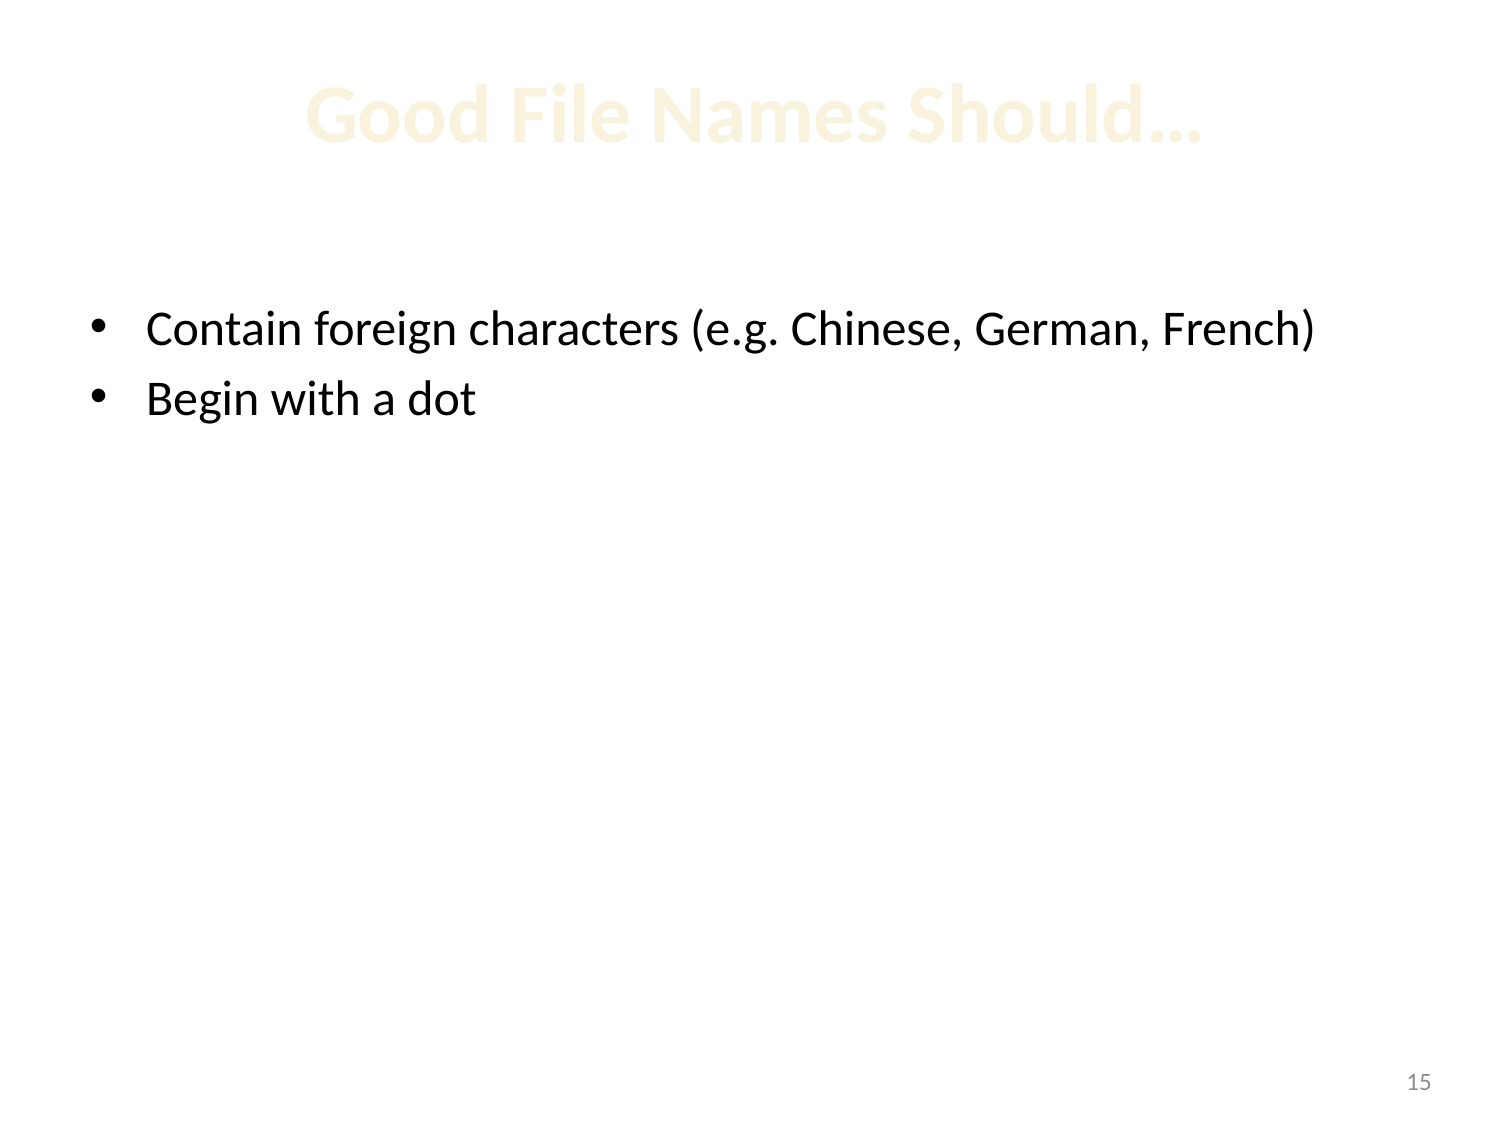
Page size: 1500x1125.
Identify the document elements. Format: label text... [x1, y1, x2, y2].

list Contain foreign characters (e.g. Chinese, German, French) Begin with a dot [75, 196, 1425, 1035]
slide_number <number> [1376, 1058, 1447, 1103]
title Good File Names Should… [29, 45, 1483, 173]
